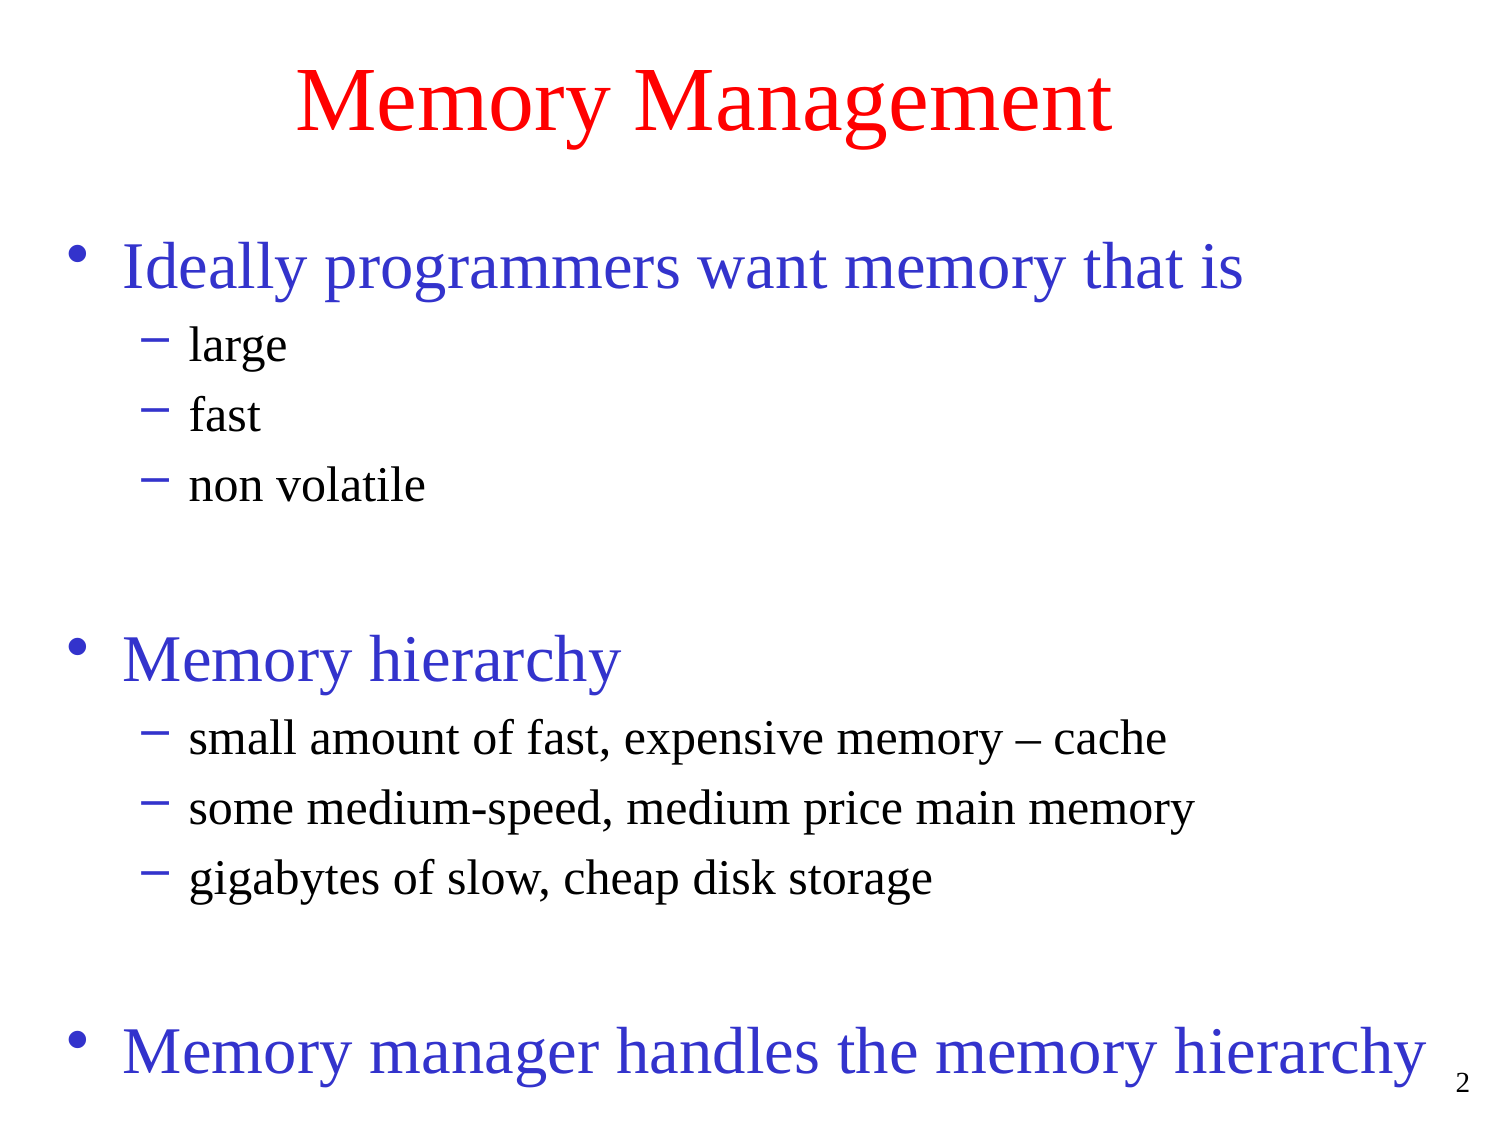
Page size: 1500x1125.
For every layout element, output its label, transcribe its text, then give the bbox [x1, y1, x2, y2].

slide_number 2 [1416, 1056, 1486, 1123]
list Ideally programmers want memory that is large fast non volatile Memory hierarchy small amount of fast, expensive memory – cache some medium-speed, medium price main memory gigabytes of slow, cheap disk storage Memory manager handles the memory hierarchy [51, 214, 1465, 988]
title Memory Management [107, 0, 1383, 188]
